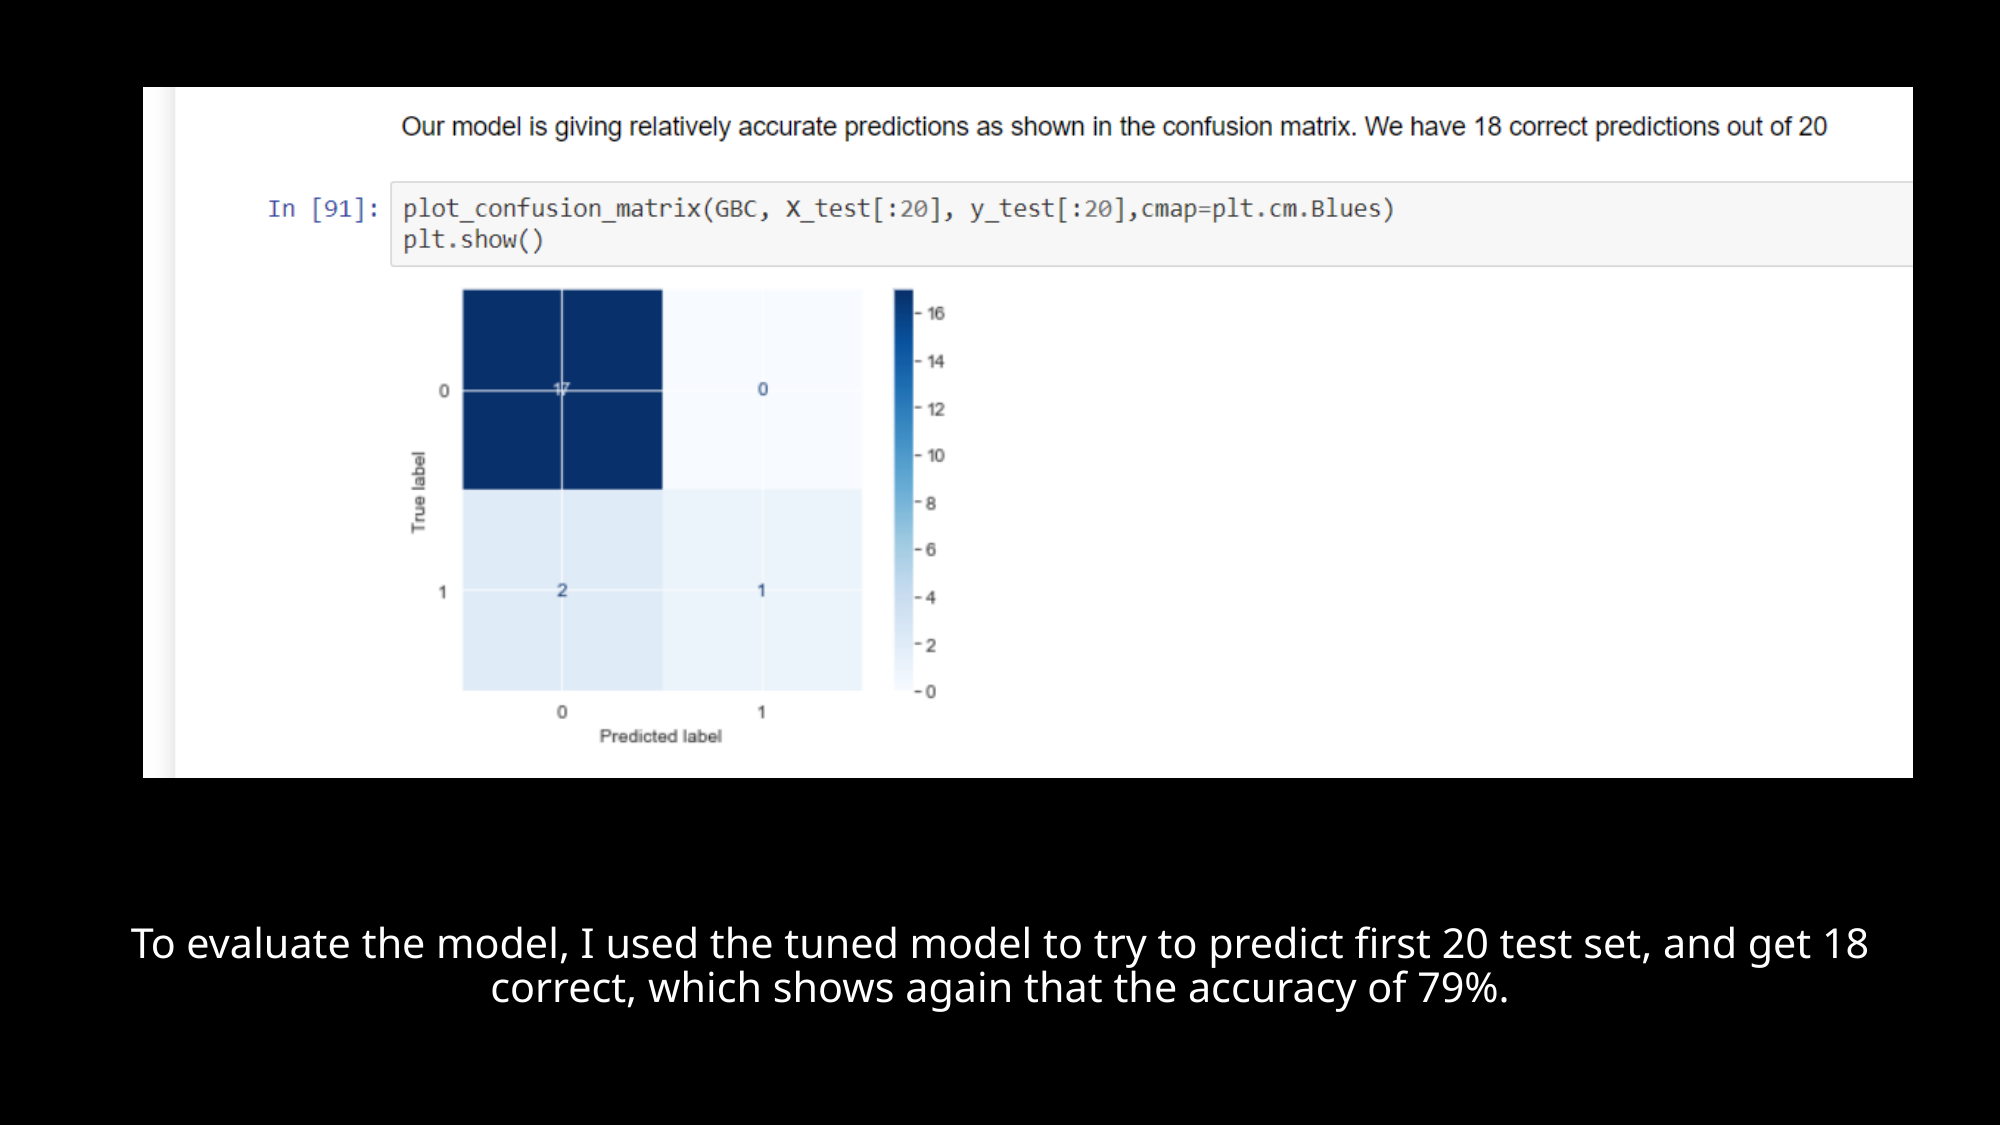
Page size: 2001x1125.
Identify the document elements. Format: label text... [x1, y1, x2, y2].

title To evaluate the model, I used the tuned model to try to predict first 20 test set, and get 18 correct, which shows again that the accuracy of 79%. [105, 914, 1895, 1020]
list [143, 87, 1913, 778]
